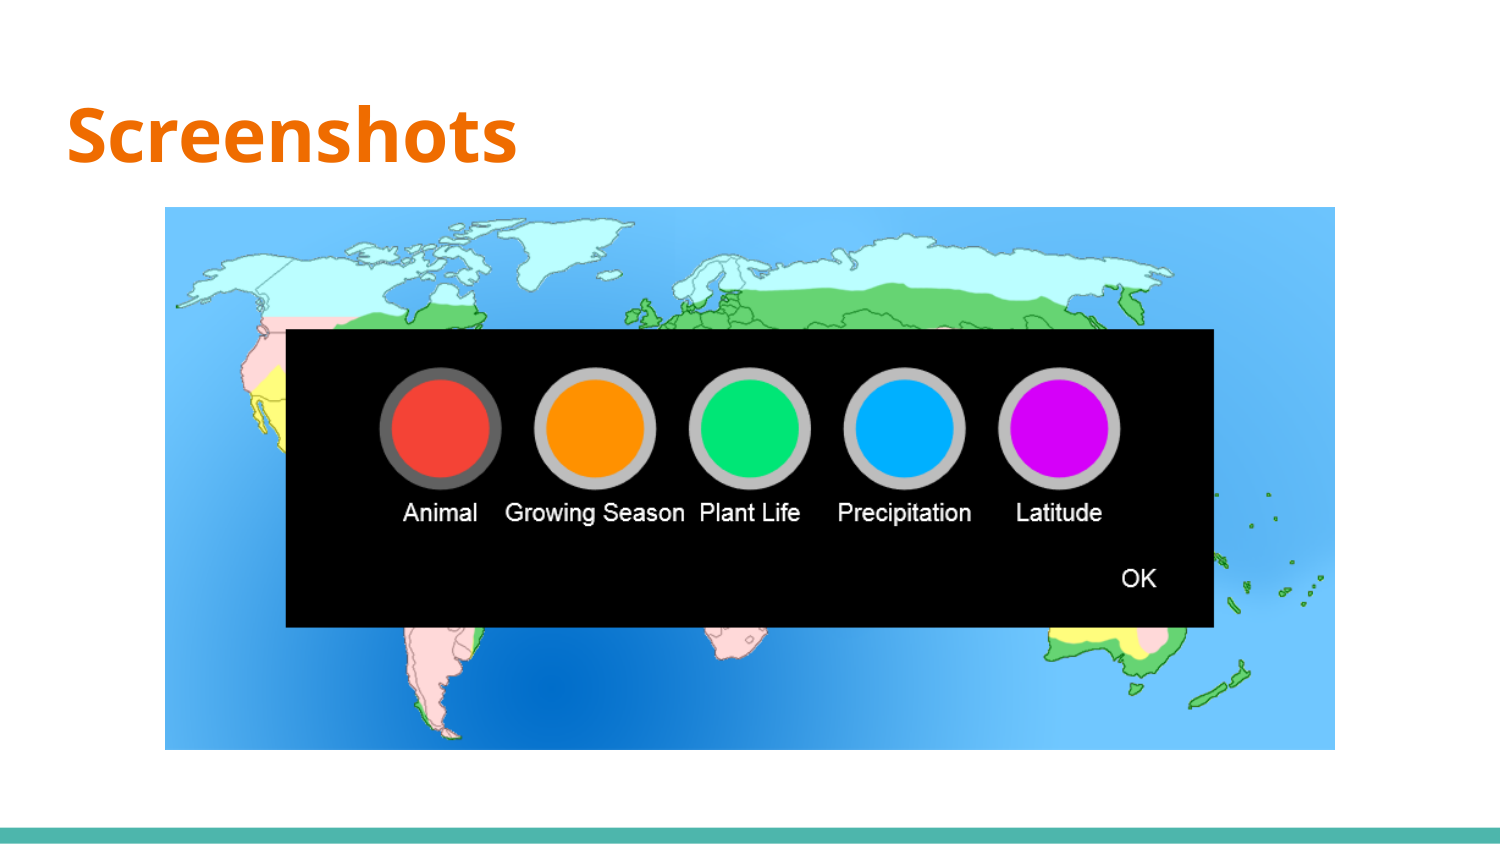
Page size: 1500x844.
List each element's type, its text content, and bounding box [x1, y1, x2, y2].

title Screenshots [51, 72, 1449, 189]
picture [165, 207, 1335, 750]
